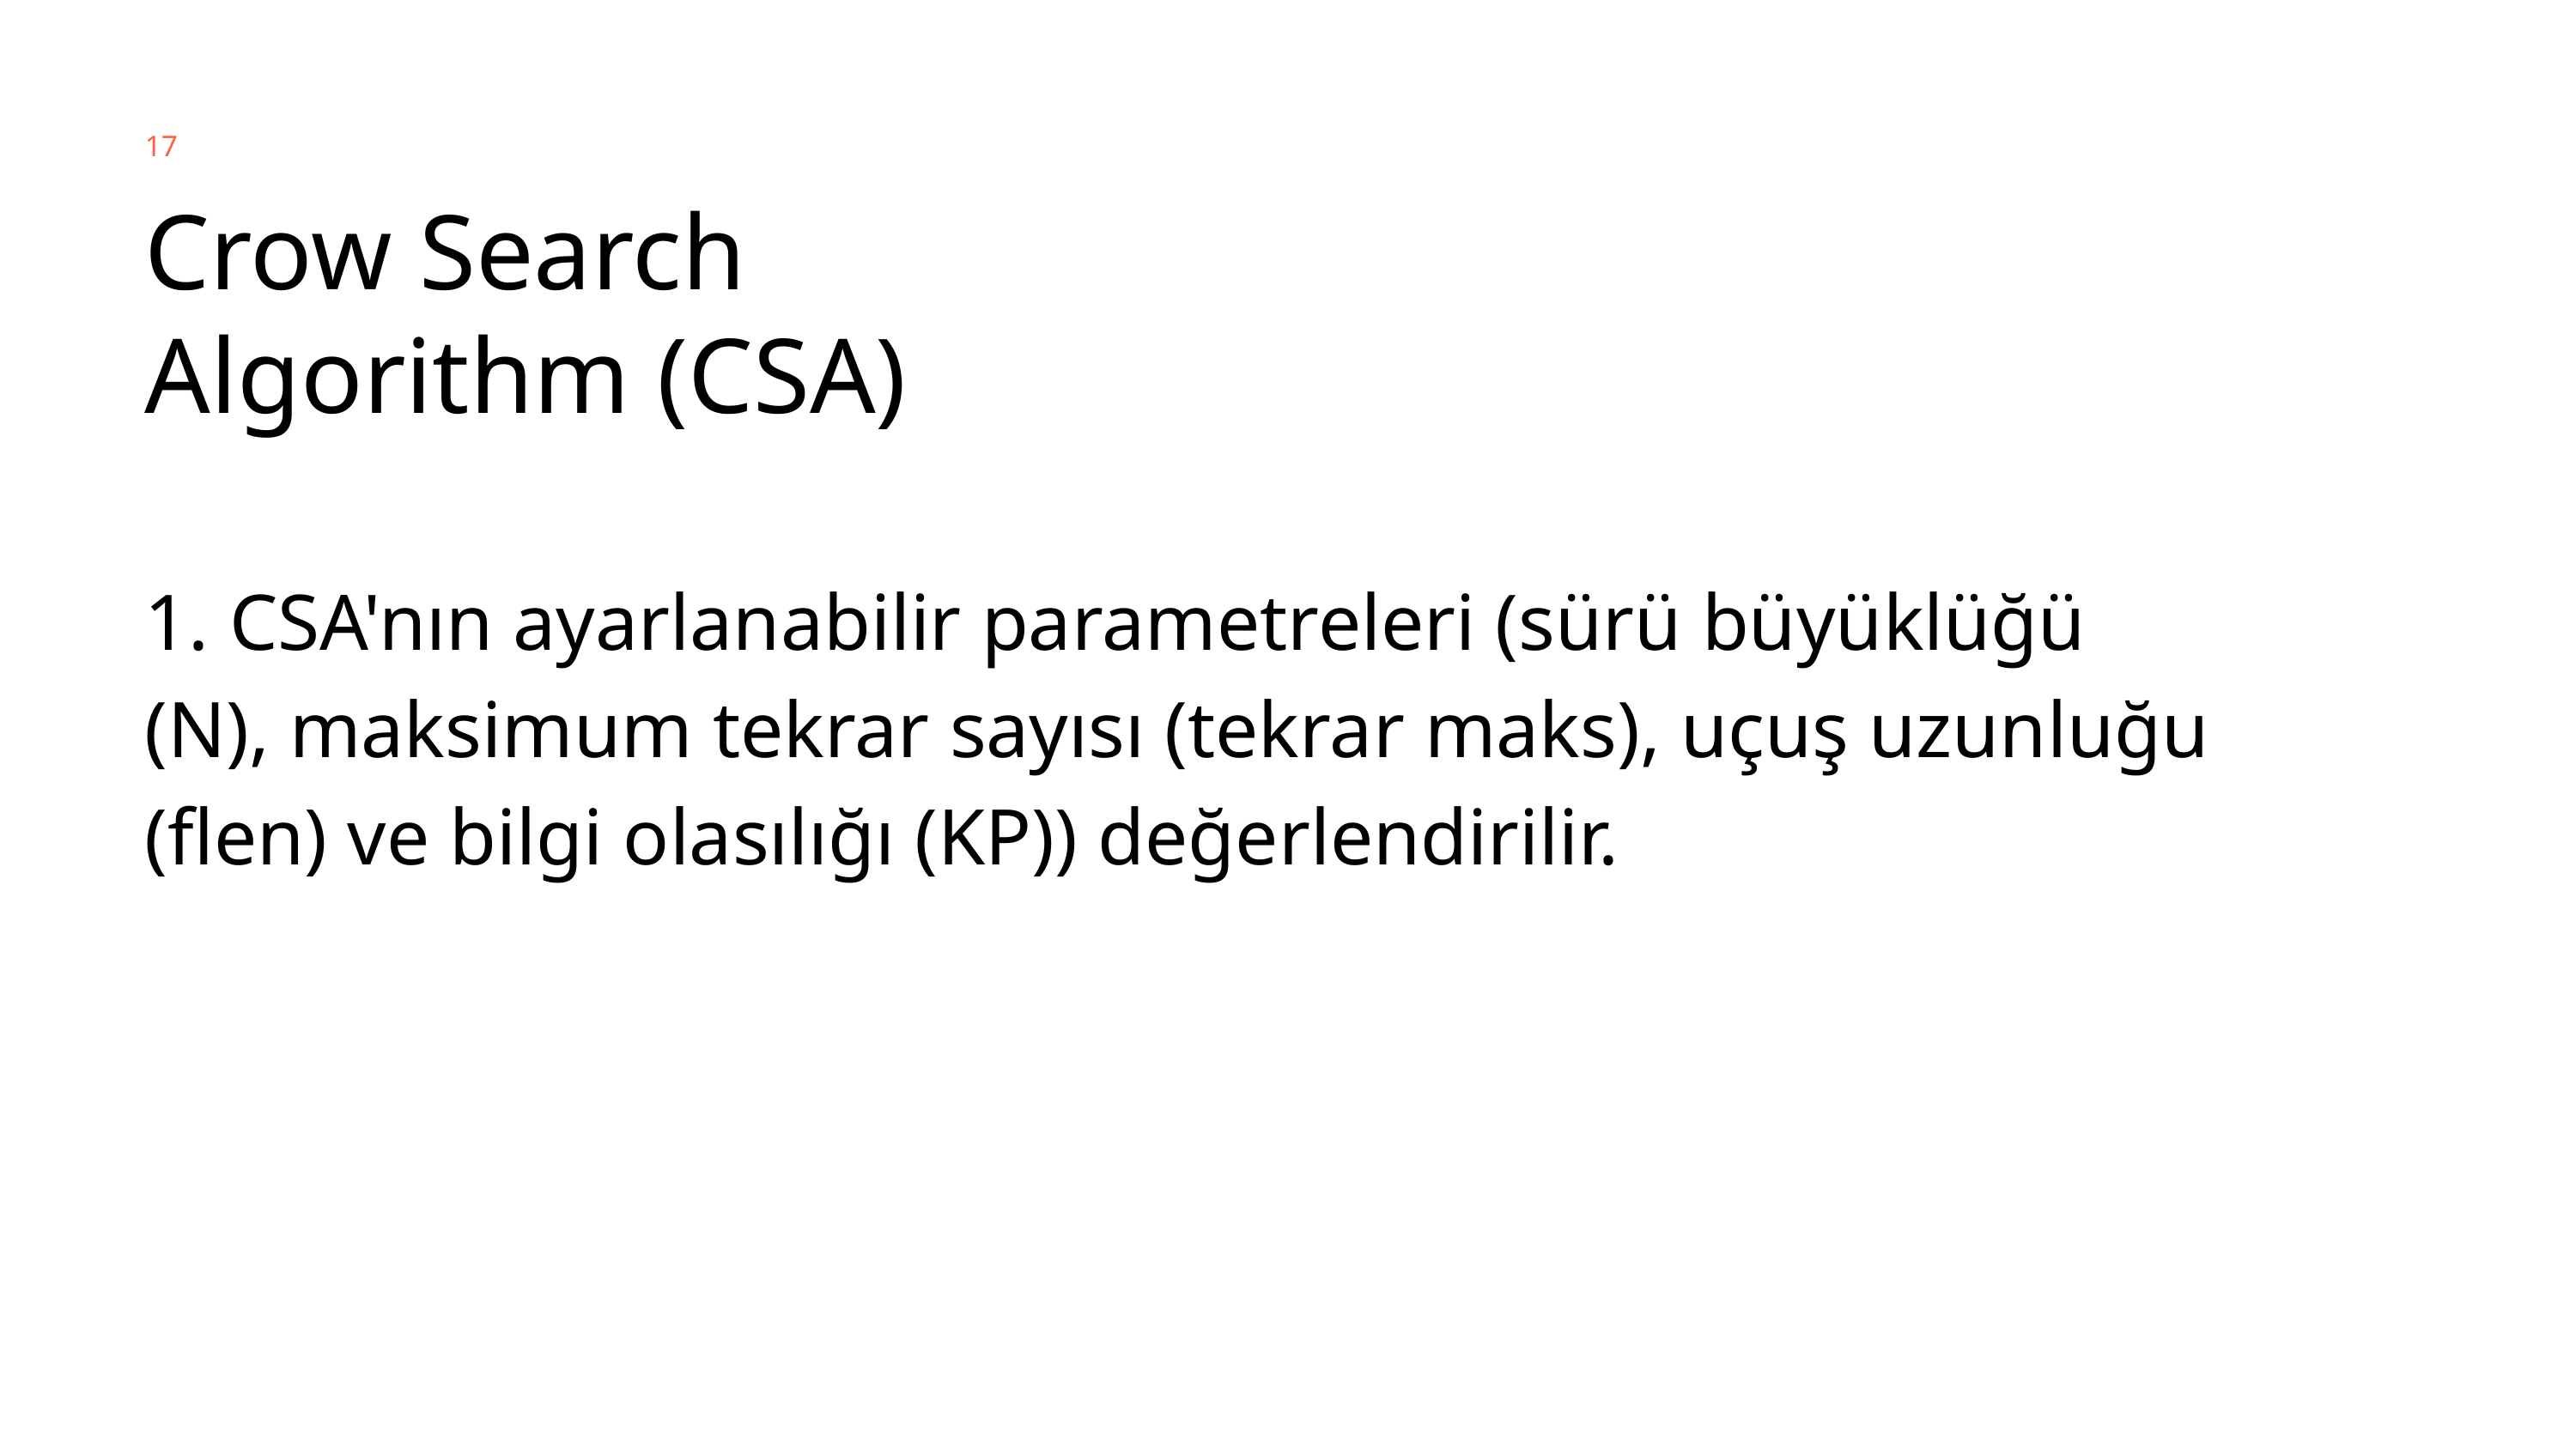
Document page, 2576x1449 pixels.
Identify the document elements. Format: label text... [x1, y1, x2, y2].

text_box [144, 129, 962, 437]
text_box 1. CSA'nın ayarlanabilir parametreleri (sürü büyüklüğü (N), maksimum tekrar sayısı (tekrar maks), uçuş uzunluğu (flen) ve bilgi olasılığı (KP)) değerlendirilir. [144, 557, 2219, 881]
